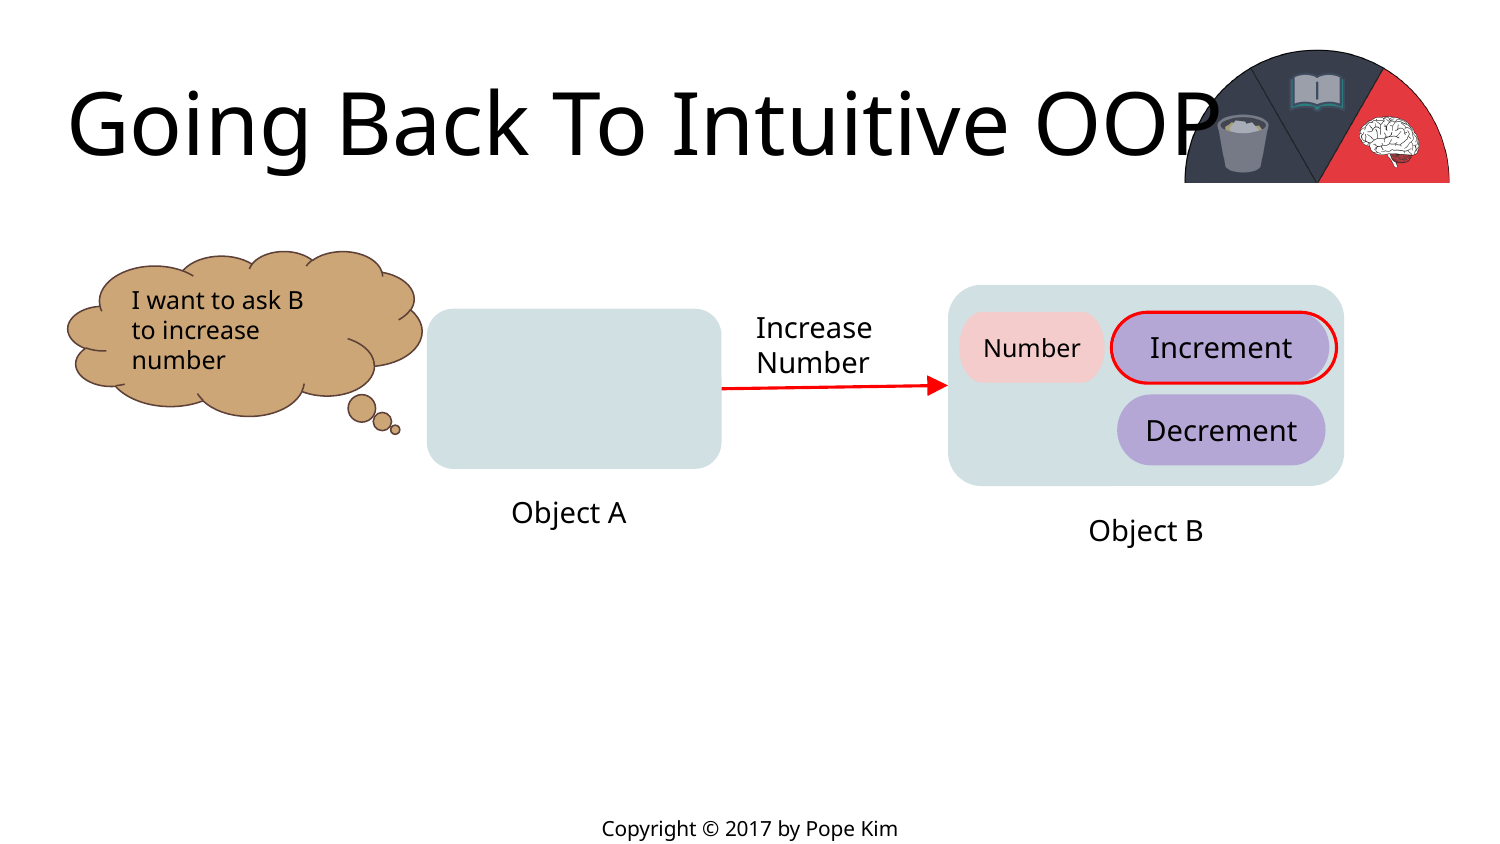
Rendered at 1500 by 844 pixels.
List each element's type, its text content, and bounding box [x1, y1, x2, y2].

text_box I want to ask B to increase number [67, 251, 421, 417]
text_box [426, 308, 722, 534]
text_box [721, 293, 949, 389]
title Going Back To Intuitive OOP [51, 51, 1449, 189]
picture [1134, 0, 1500, 183]
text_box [947, 284, 1345, 558]
text_box I want to ask B to increase number [348, 394, 400, 435]
